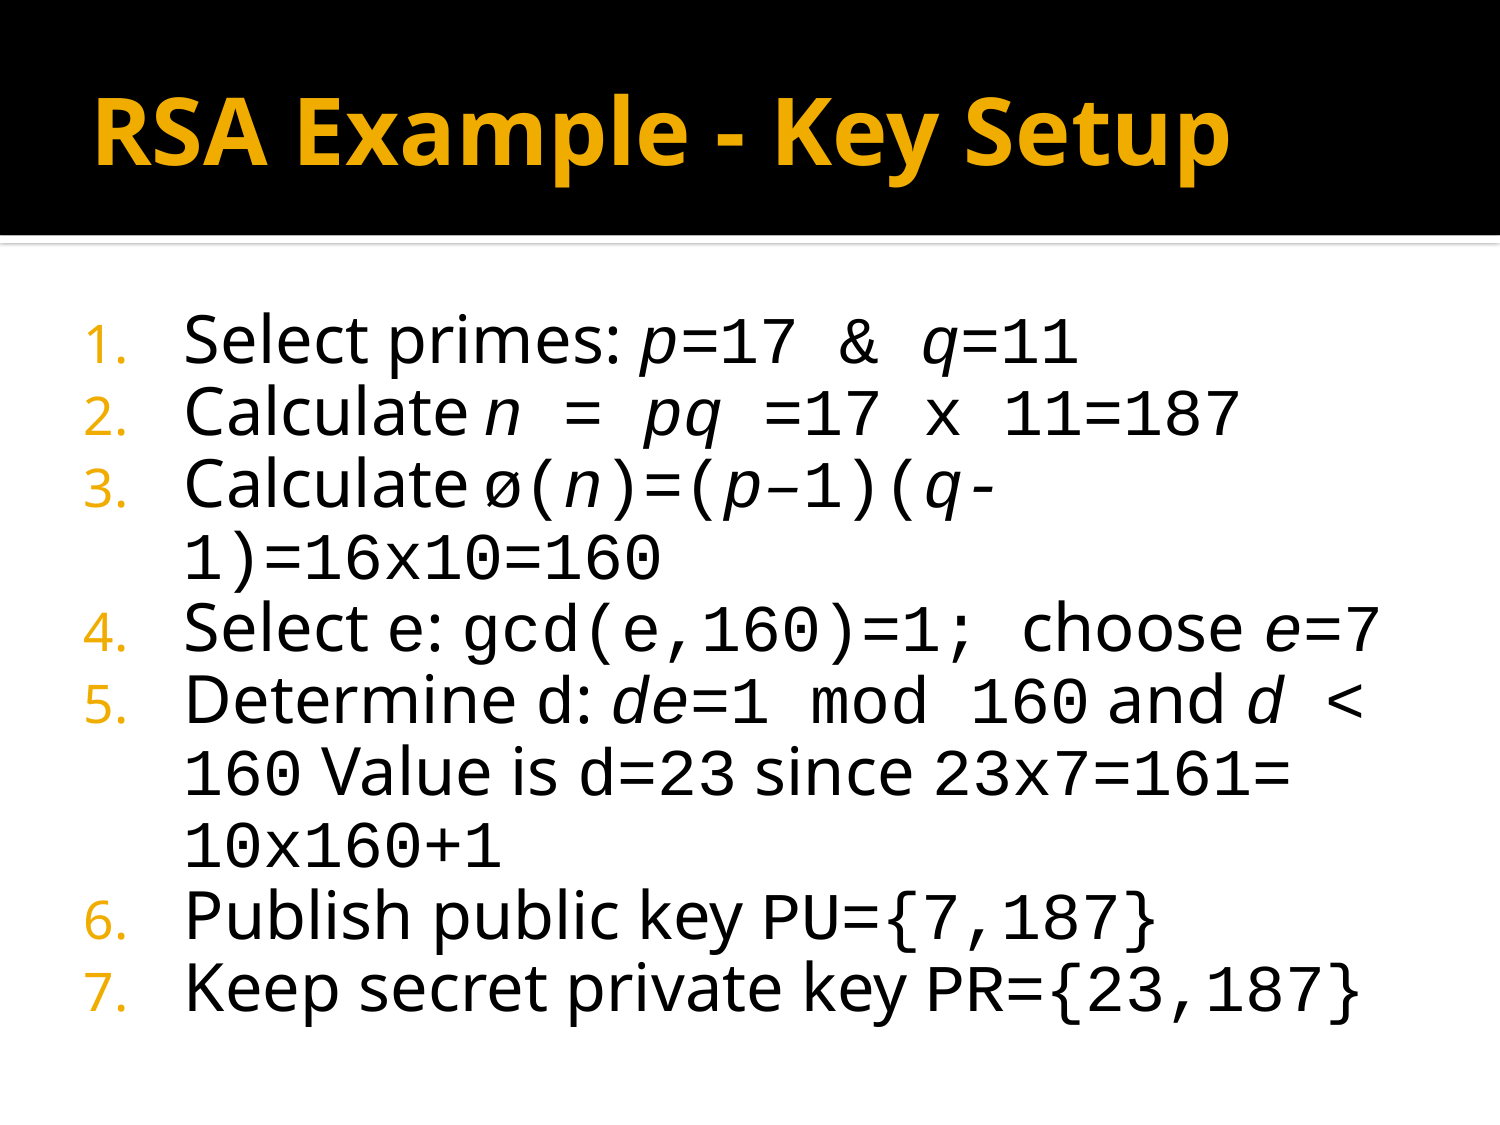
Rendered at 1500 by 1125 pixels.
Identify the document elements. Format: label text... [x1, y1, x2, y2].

list Select primes: p=17 & q=11 Calculate n = pq =17 x 11=187 Calculate ø(n)=(p–1)(q-1)=16x10=160 Select e: gcd(e,160)=1; choose e=7 Determine d: de=1 mod 160 and d < 160 Value is d=23 since 23x7=161= 10x160+1 Publish public key PU={7,187} Keep secret private key PR={23,187} [75, 291, 1425, 1050]
title RSA Example - Key Setup [75, 25, 1425, 231]
